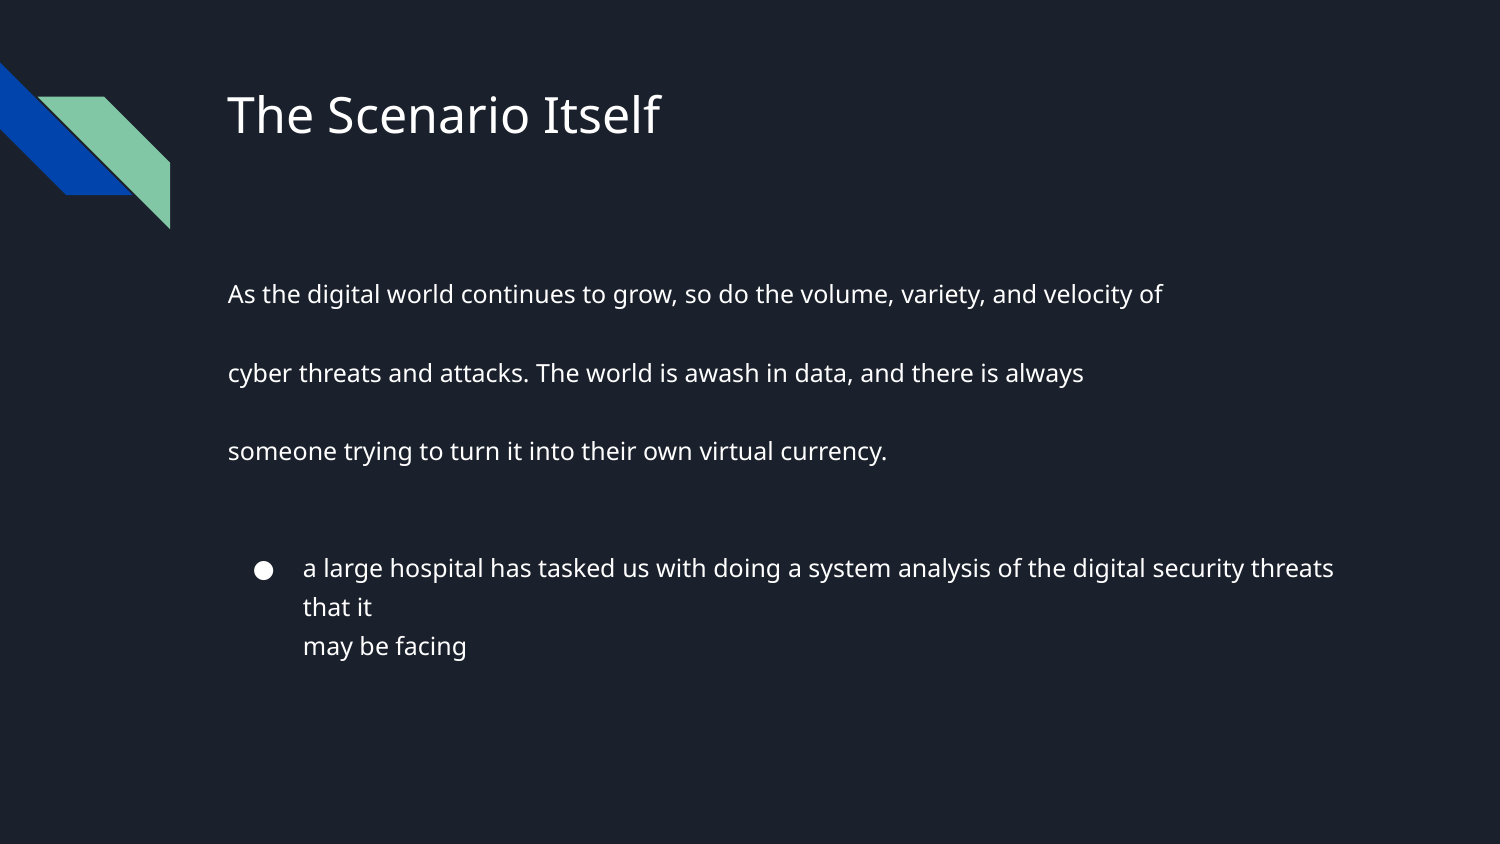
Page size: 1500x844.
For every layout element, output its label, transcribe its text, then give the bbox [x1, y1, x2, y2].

title The Scenario Itself [212, 64, 1368, 215]
list As the digital world continues to grow, so do the volume, variety, and velocity of cyber threats and attacks. The world is awash in data, and there is always someone trying to turn it into their own virtual currency. a large hospital has tasked us with doing a system analysis of the digital security threats that it may be facing [212, 257, 1368, 735]
